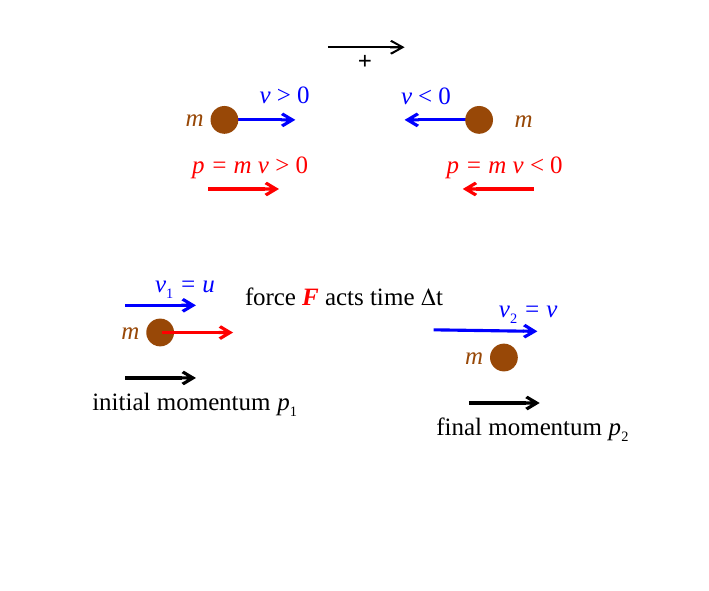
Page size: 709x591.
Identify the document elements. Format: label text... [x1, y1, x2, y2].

text_box [499, 343, 518, 372]
text_box + [342, 56, 387, 83]
text_box p = m v < 0 [431, 140, 578, 186]
text_box + [342, 37, 387, 46]
text_box p = m v > 0 [177, 140, 324, 186]
text_box [465, 105, 494, 134]
text_box v1 = u [140, 259, 231, 309]
text_box v < 0 [386, 71, 466, 117]
text_box m [106, 307, 155, 352]
text_box m [170, 94, 219, 140]
text_box v > 0 [244, 70, 325, 116]
text_box m [450, 341, 499, 377]
text_box final momentum p2 [421, 403, 644, 453]
text_box initial momentum p1 [77, 377, 312, 427]
text_box m [499, 95, 548, 141]
text_box [155, 318, 174, 347]
text_box [219, 105, 239, 134]
text_box force F acts time t [230, 273, 465, 319]
text_box v2 = v [484, 284, 573, 334]
